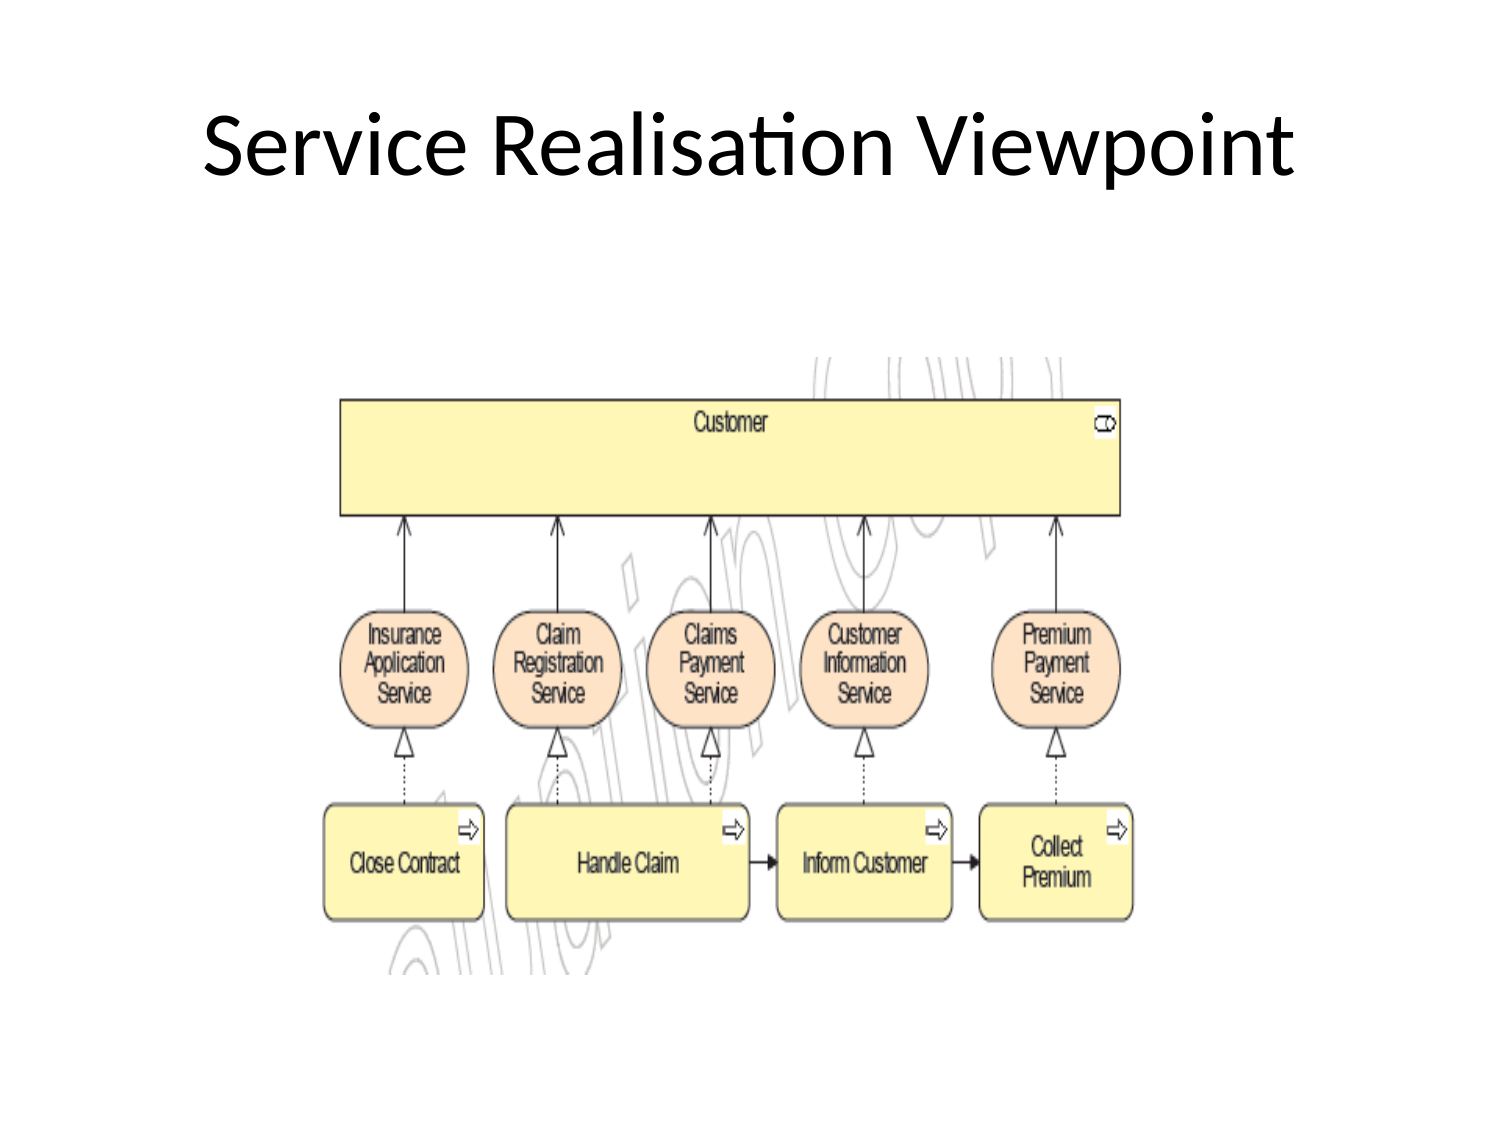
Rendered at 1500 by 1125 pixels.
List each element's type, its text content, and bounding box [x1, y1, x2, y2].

picture [220, 357, 1280, 976]
title Service Realisation Viewpoint [75, 45, 1425, 233]
